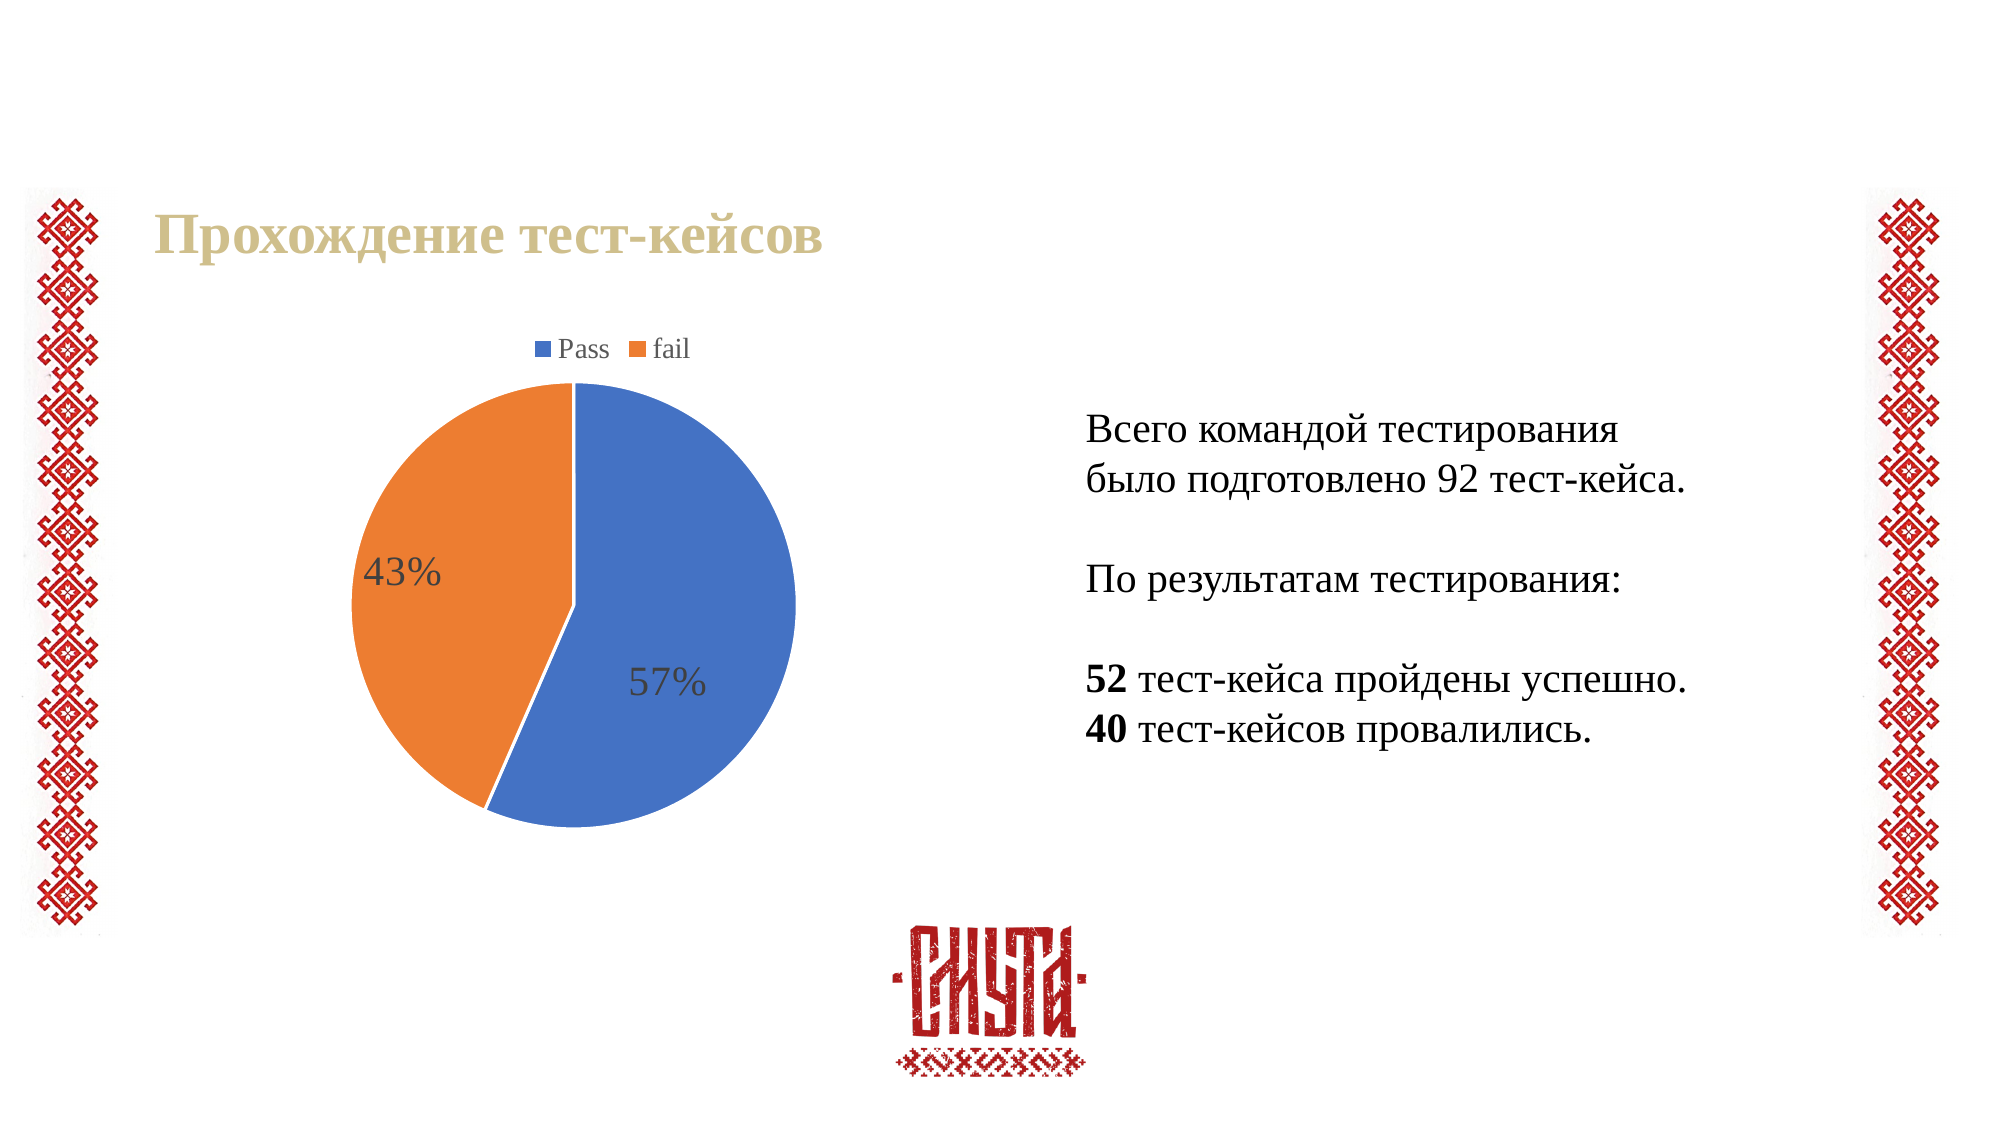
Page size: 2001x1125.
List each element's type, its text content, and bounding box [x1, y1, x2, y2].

text_box Всего командой тестирования было подготовлено 92 тест-кейса. По результатам тестирования: 52 тест-кейса пройдены успешно. 40 тест-кейсов провалились. [1070, 393, 1716, 759]
text_box Прохождение тест-кейсов [139, 187, 1673, 273]
chart [210, 315, 1023, 840]
picture [0, 188, 210, 937]
picture [1534, 188, 2000, 937]
picture [890, 924, 1088, 1079]
